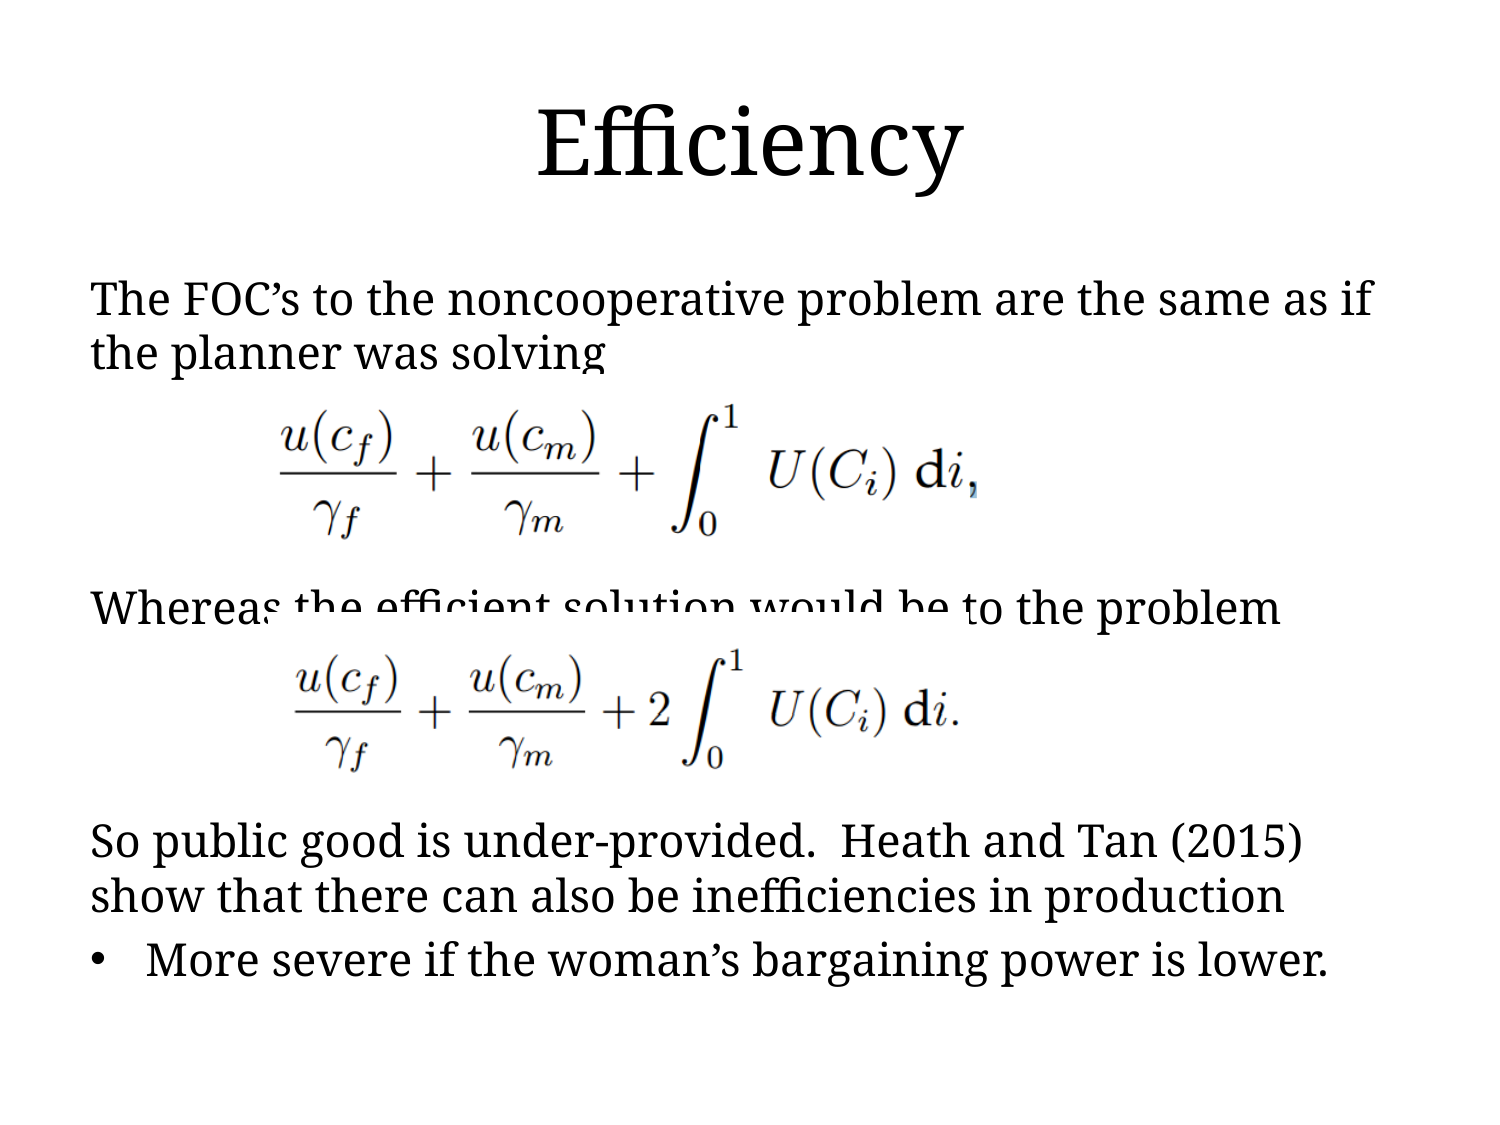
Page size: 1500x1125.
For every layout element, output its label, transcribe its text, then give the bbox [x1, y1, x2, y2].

title Efficiency [75, 45, 1425, 233]
list The FOC’s to the noncooperative problem are the same as if the planner was solving Whereas the efficient solution would be to the problem So public good is under-provided. Heath and Tan (2015) show that there can also be inefficiencies in production More severe if the woman’s bargaining power is lower. [75, 262, 1425, 1005]
picture [268, 612, 969, 785]
picture [249, 374, 988, 562]
